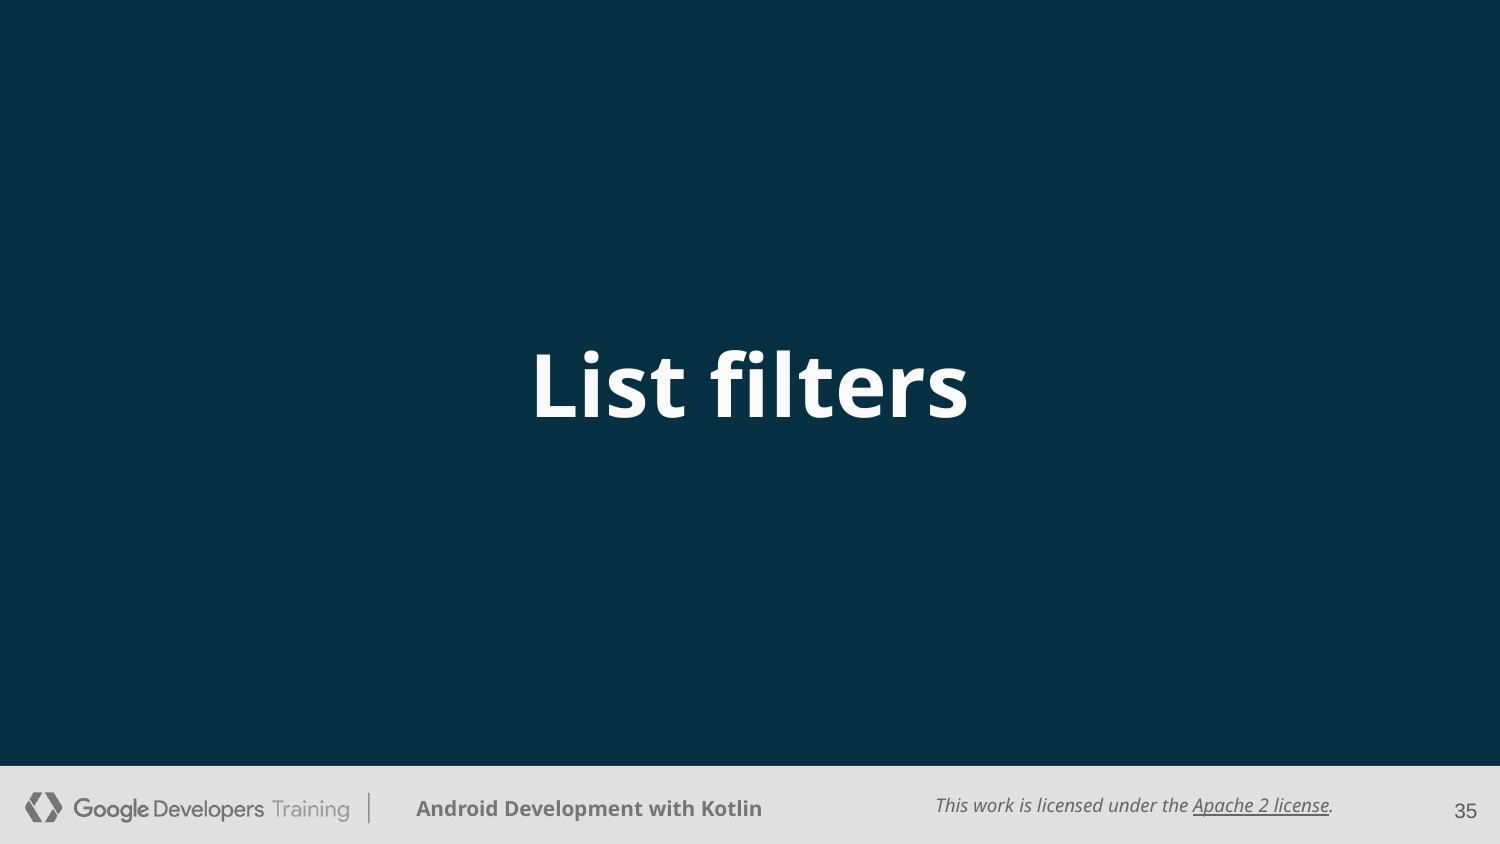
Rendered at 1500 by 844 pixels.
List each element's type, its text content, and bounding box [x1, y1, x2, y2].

title List filters [51, 0, 1449, 765]
picture [0, 0, 1500, 844]
slide_number ‹#› [1402, 777, 1493, 842]
